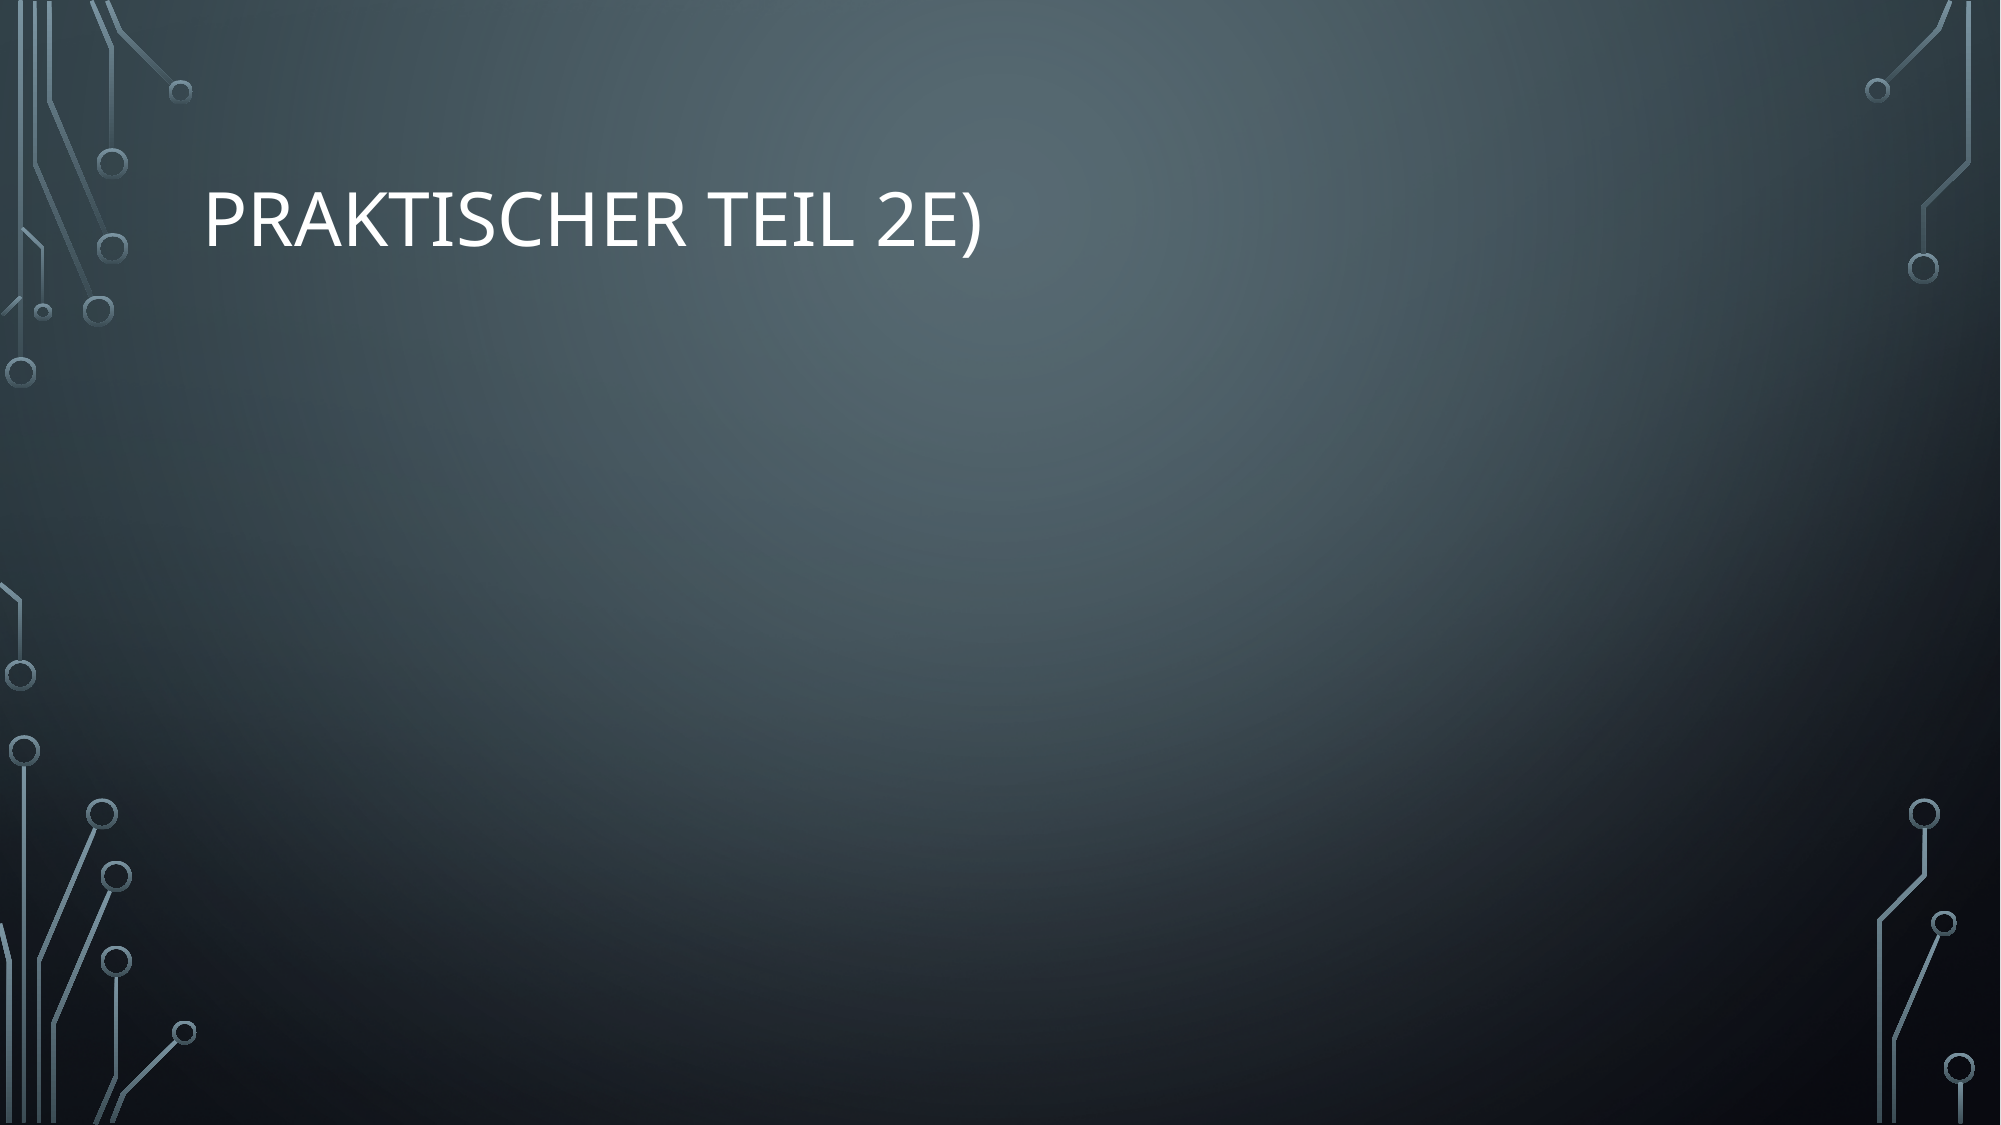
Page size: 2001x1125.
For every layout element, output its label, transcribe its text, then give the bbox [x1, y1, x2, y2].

title Praktischer Teil 2e) [187, 101, 1813, 344]
